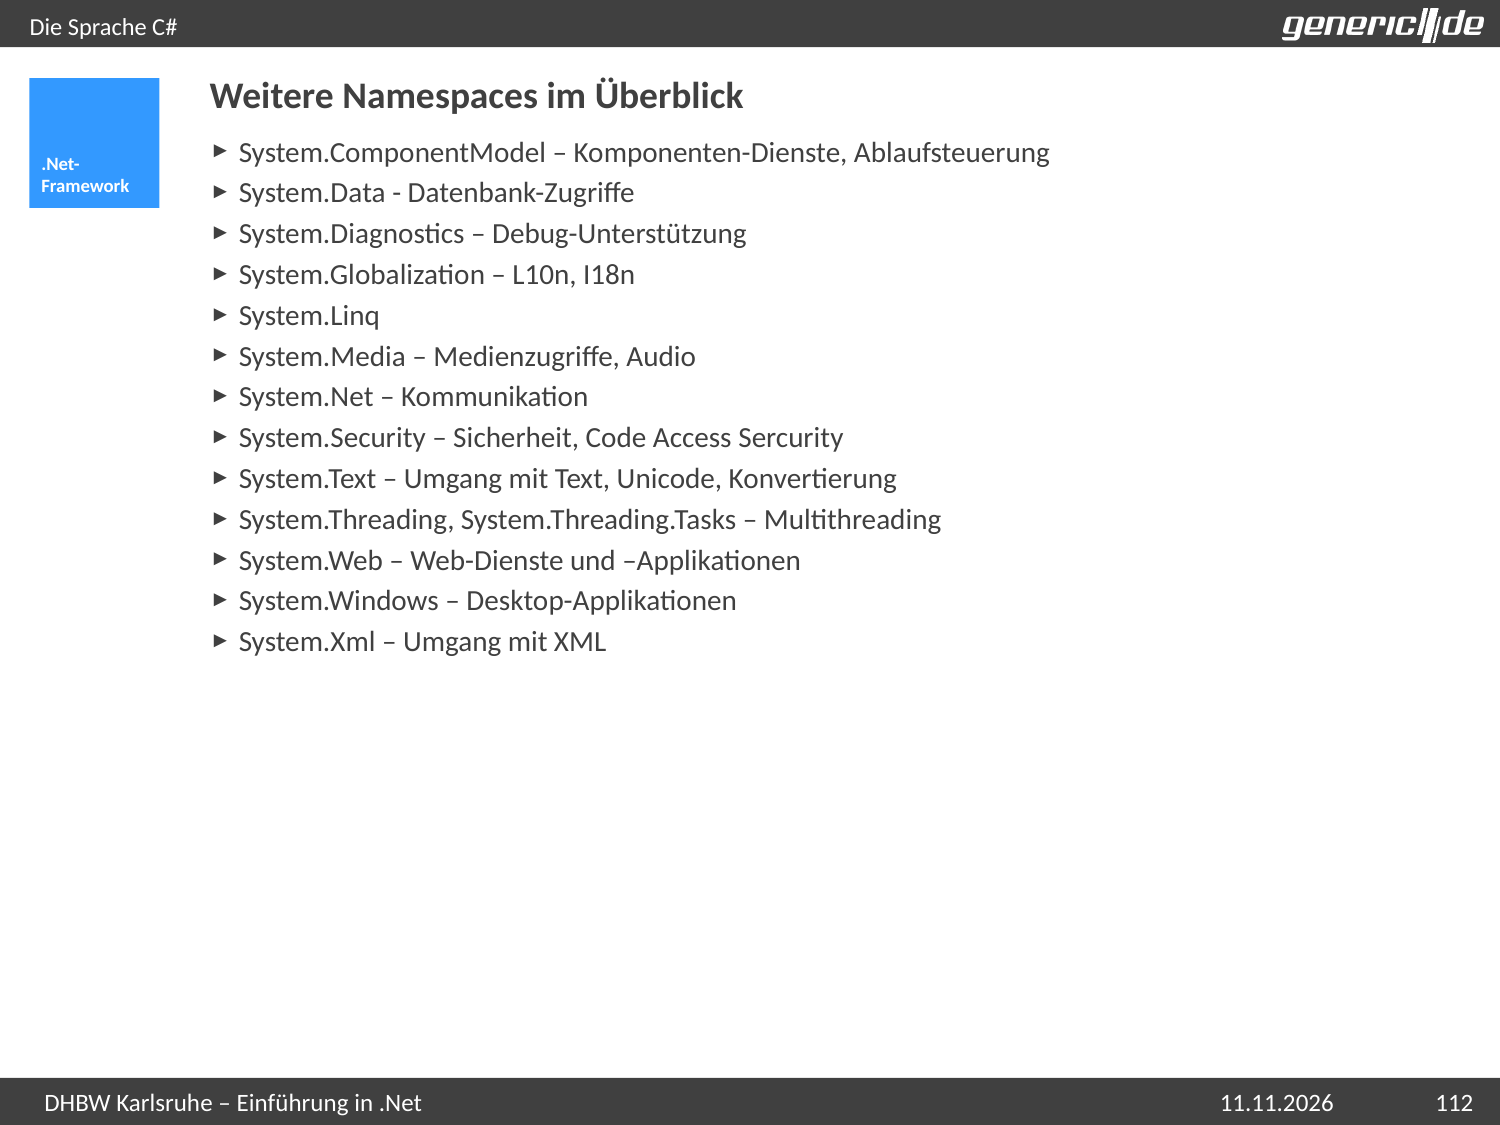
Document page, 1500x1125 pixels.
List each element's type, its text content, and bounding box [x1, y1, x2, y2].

slide_number 112 [1384, 1077, 1489, 1125]
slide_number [1204, 1077, 1359, 1125]
title Die Sprache C# [0, 3, 1282, 48]
list System.ComponentModel – Komponenten-Dienste, Ablaufsteuerung System.Data - Datenbank-Zugriffe System.Diagnostics – Debug-Unterstützung System.Globalization – L10n, I18n System.Linq System.Media – Medienzugriffe, Audio System.Net – Kommunikation System.Security – Sicherheit, Code Access Sercurity System.Text – Umgang mit Text, Unicode, Konvertierung System.Threading, System.Threading.Tasks – Multithreading System.Web – Web-Dienste und –Applikationen System.Windows – Desktop-Applikationen System.Xml – Umgang mit XML [194, 125, 1483, 1059]
list Weitere Namespaces im Überblick [194, 64, 1093, 124]
footer DHBW Karlsruhe – Einführung in .Net [0, 1077, 1199, 1125]
picture [1282, 8, 1484, 43]
list .Net-Framework [29, 116, 160, 209]
